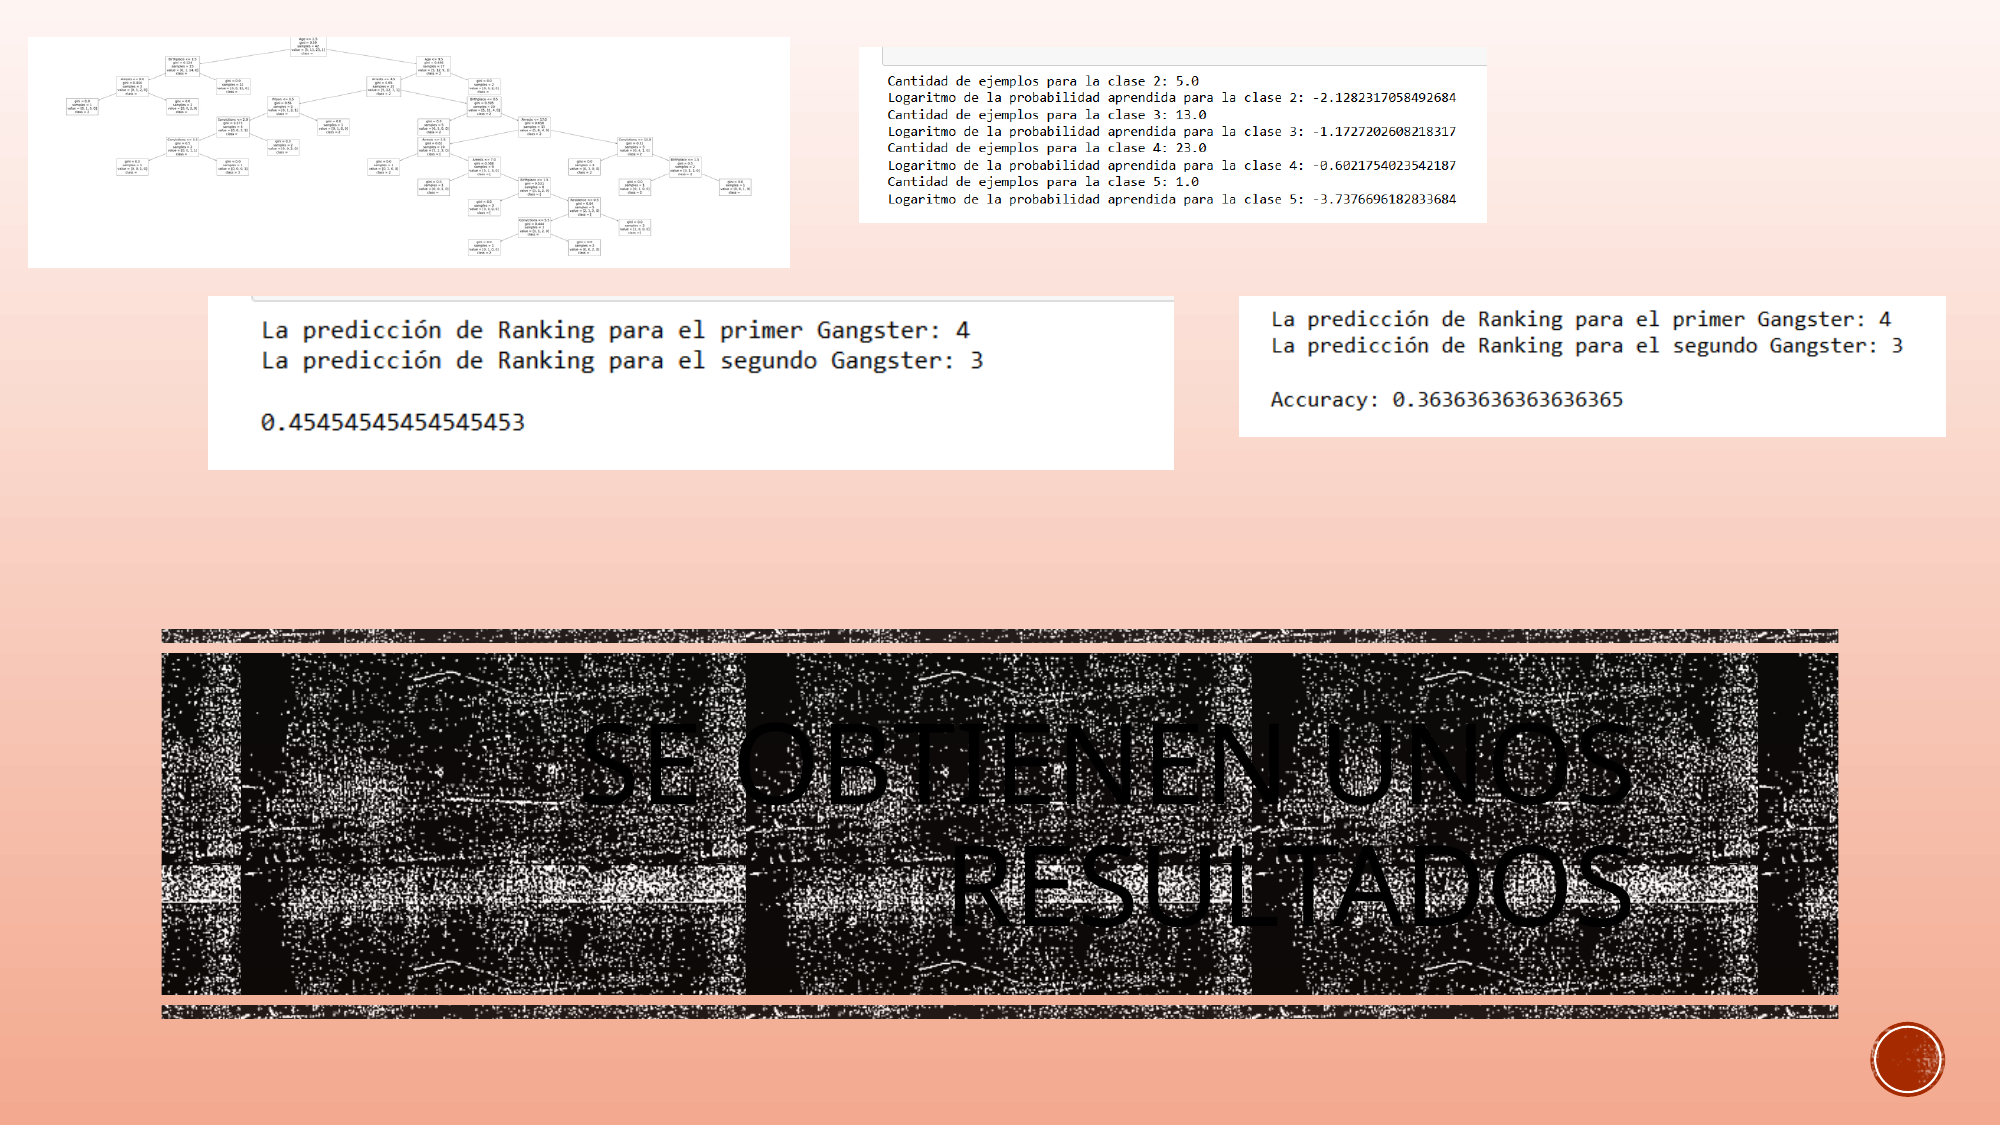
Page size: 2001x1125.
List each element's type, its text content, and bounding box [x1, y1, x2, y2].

text_box [160, 1004, 1839, 1019]
picture [208, 296, 1174, 470]
title Se obtienen unos resultados [106, 684, 1652, 974]
text_box [0, 0, 2000, 1125]
text_box [160, 652, 1839, 995]
text_box [1875, 1026, 1941, 1093]
text_box [1870, 1021, 1946, 1097]
text_box [160, 628, 1839, 644]
picture [1239, 296, 1946, 437]
picture [28, 37, 790, 268]
picture [859, 47, 1487, 223]
